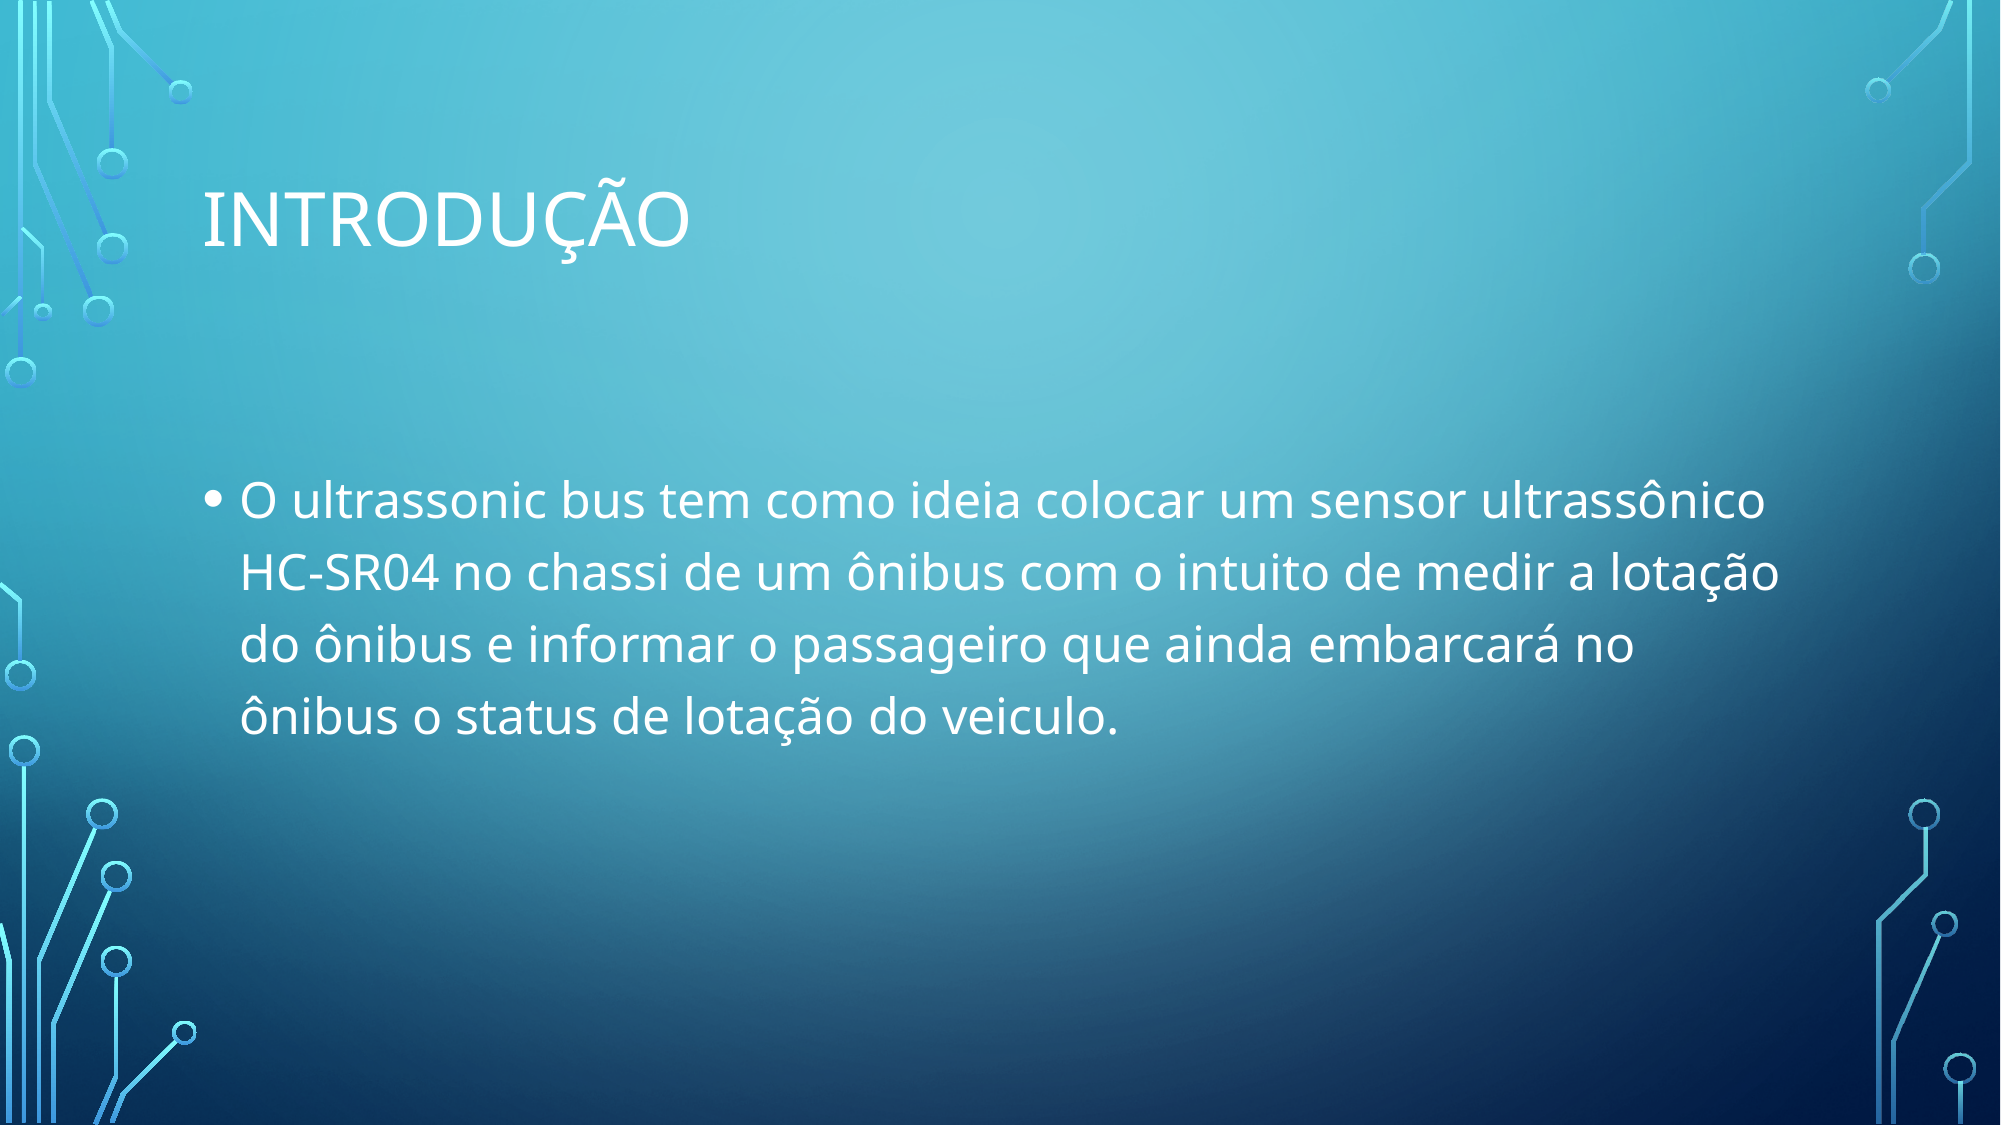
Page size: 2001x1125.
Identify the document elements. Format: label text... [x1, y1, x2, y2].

list O ultrassonic bus tem como ideia colocar um sensor ultrassônico HC-SR04 no chassi de um ônibus com o intuito de medir a lotação do ônibus e informar o passageiro que ainda embarcará no ônibus o status de lotação do veiculo. [187, 448, 1813, 780]
title Introdução [187, 101, 1813, 344]
